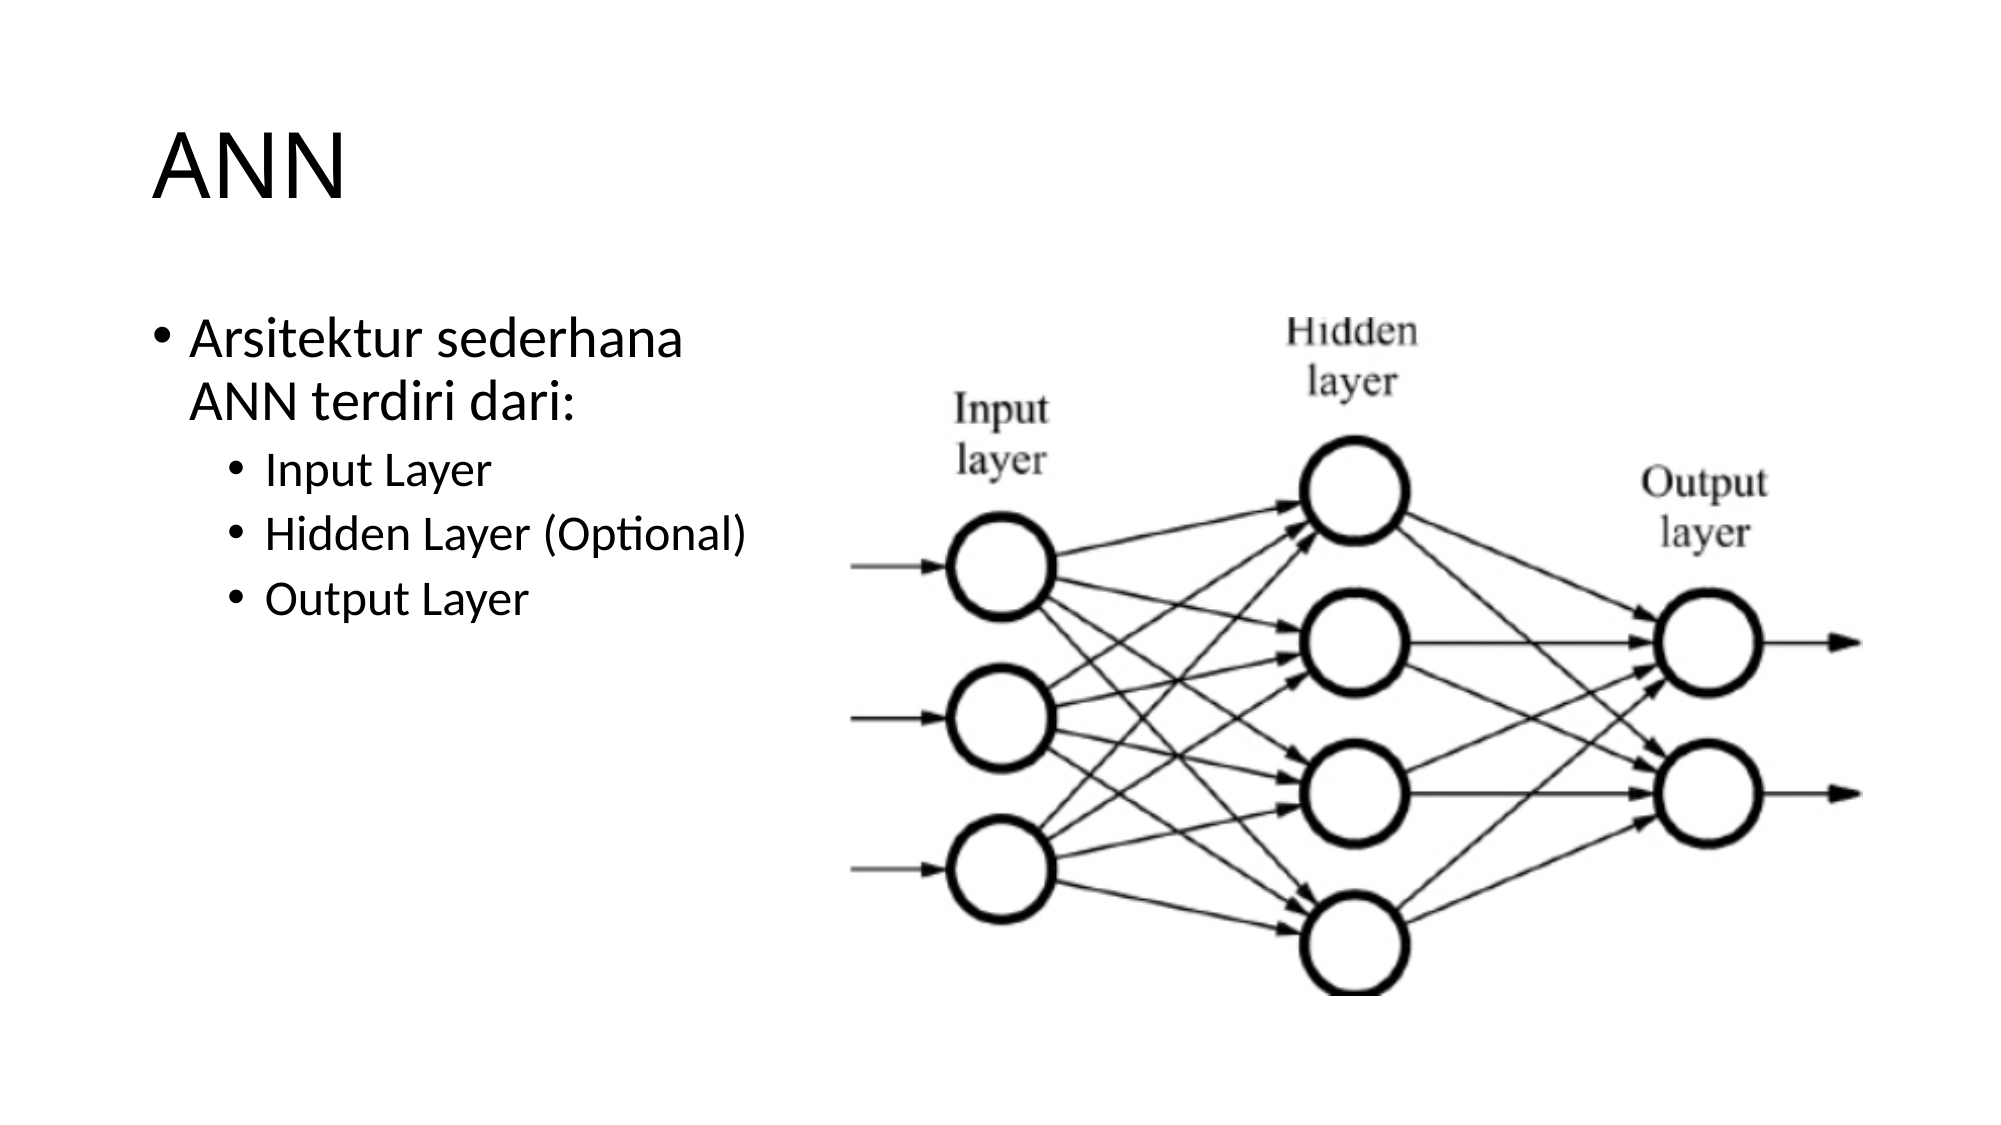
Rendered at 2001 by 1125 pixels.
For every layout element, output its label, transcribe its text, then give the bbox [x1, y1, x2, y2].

list Arsitektur sederhana ANN terdiri dari: Input Layer Hidden Layer (Optional) Output Layer [137, 299, 783, 1014]
picture [849, 317, 1863, 996]
title ANN [137, 59, 1863, 278]
